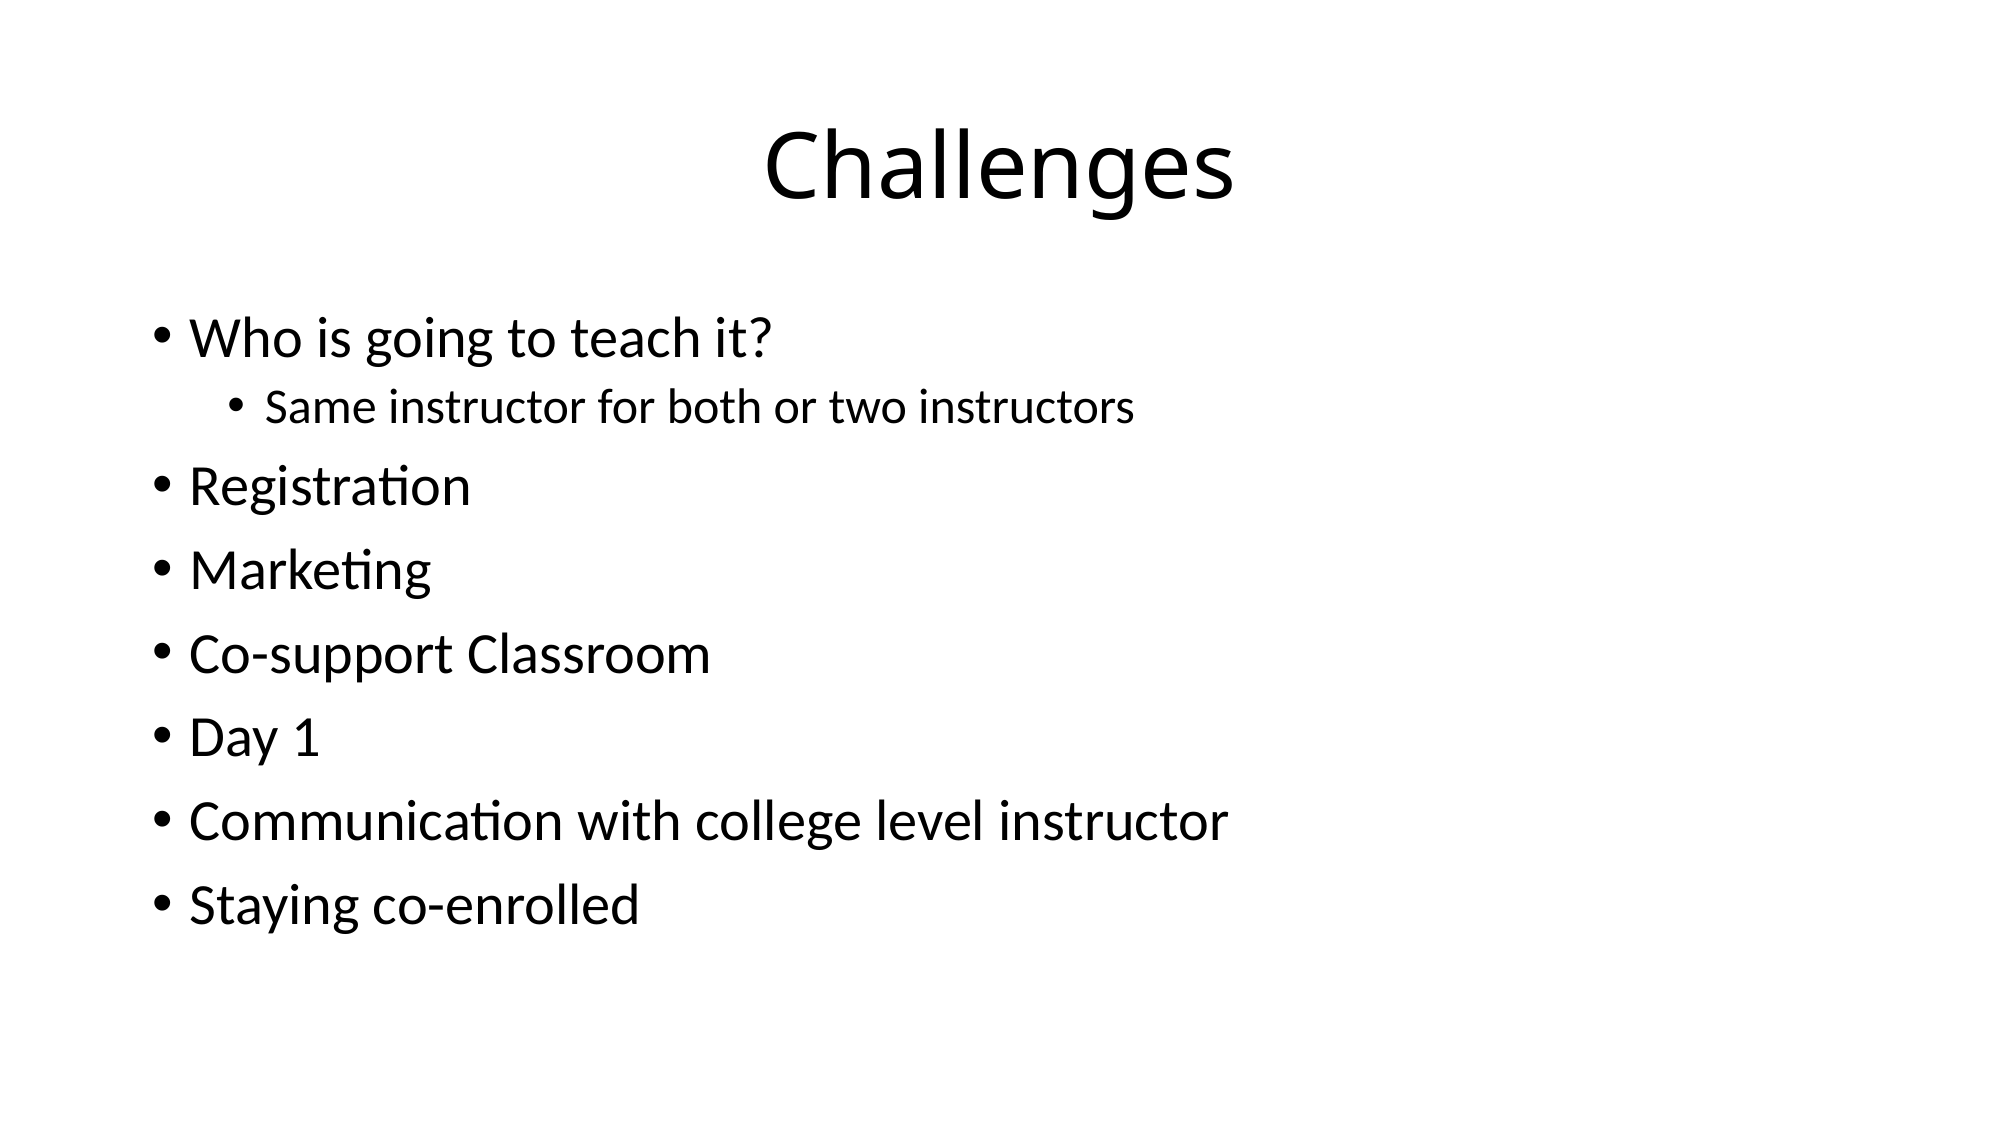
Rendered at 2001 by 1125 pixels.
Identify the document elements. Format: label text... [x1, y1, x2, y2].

list Who is going to teach it? Same instructor for both or two instructors Registration Marketing Co-support Classroom Day 1 Communication with college level instructor Staying co-enrolled [137, 299, 1863, 1014]
title Challenges [137, 59, 1863, 278]
